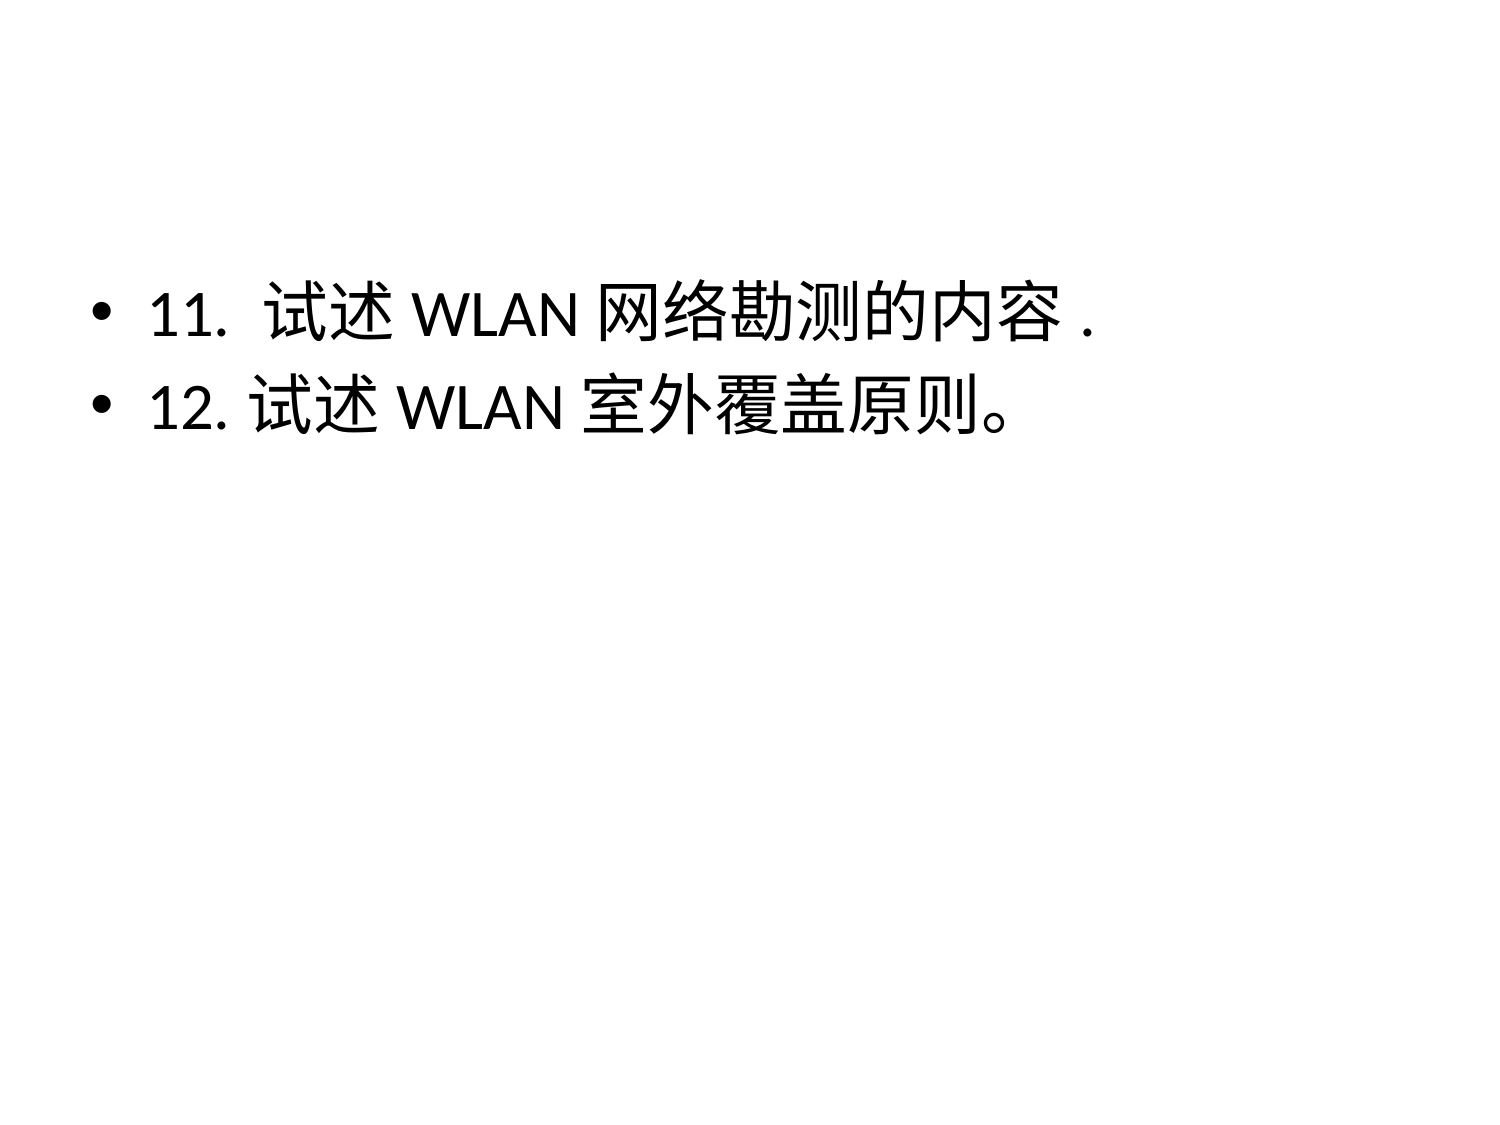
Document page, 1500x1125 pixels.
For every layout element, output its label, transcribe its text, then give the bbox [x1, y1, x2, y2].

list 11. 试述WLAN网络勘测的内容. 12.试述WLAN室外覆盖原则。 [75, 262, 1425, 1005]
